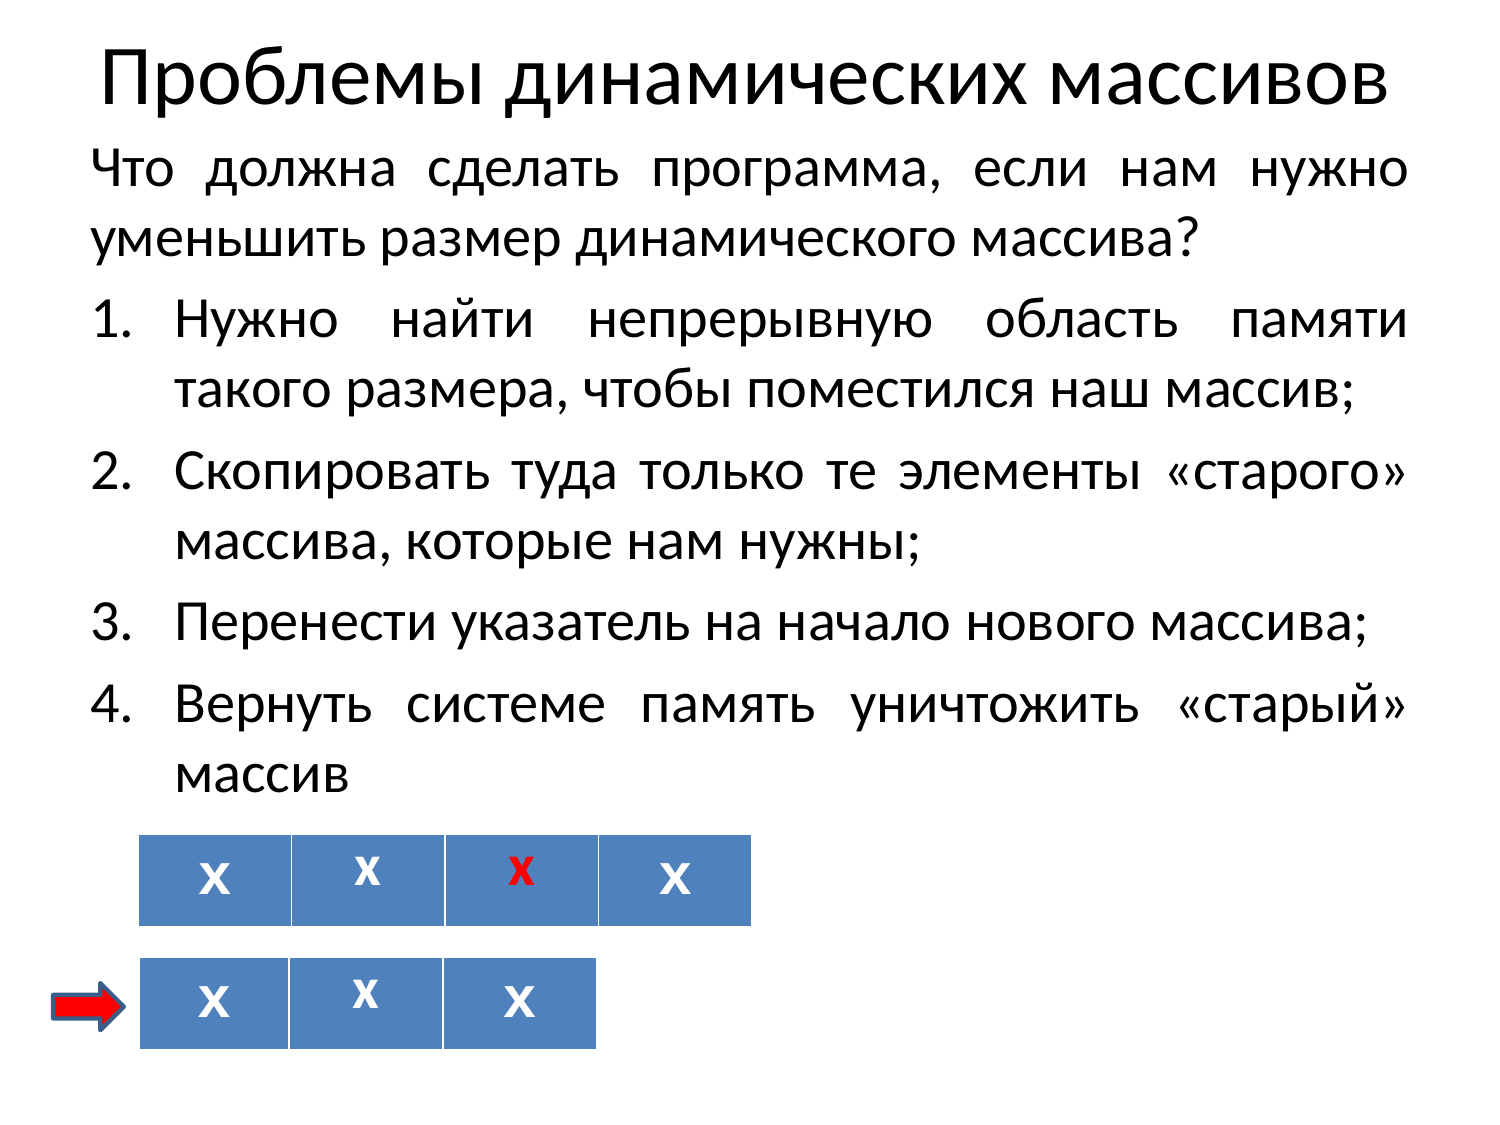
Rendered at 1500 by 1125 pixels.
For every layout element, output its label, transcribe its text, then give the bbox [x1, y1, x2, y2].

title Проблемы динамических массивов [70, 6, 1421, 134]
table_header х [290, 958, 442, 1049]
text_box [53, 983, 124, 1031]
list Что должна сделать программа, если нам нужно уменьшить размер динамического массива? Нужно найти непрерывную область памяти такого размера, чтобы поместился наш массив; Скопировать туда только те элементы «старого» массива, которые нам нужны; Перенести указатель на начало нового массива; Вернуть системе память уничтожить «старый» массив [75, 120, 1425, 1005]
table_header х [139, 835, 291, 926]
table_header х [292, 835, 444, 926]
table_header х [446, 835, 598, 926]
table_header х [444, 958, 596, 1049]
table_header х [599, 835, 751, 926]
table_header х [140, 958, 288, 1049]
